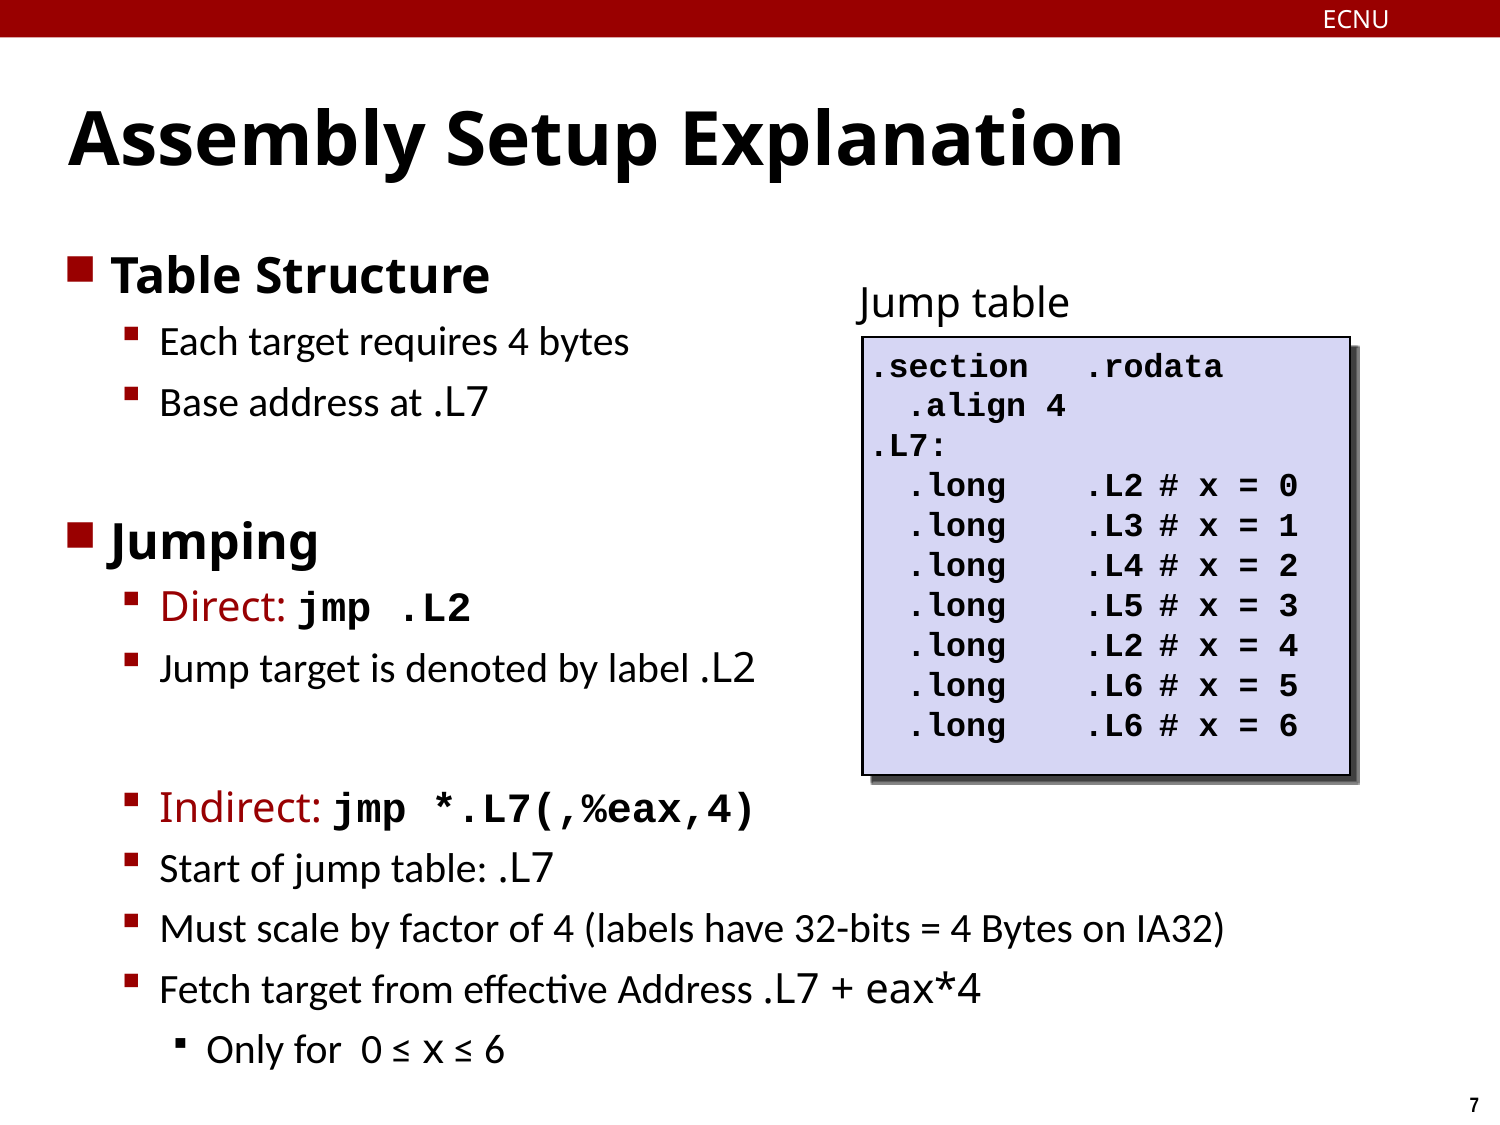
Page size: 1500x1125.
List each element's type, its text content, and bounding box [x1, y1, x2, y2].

text_box ECNU [1322, 3, 1500, 33]
list Table Structure Each target requires 4 bytes Base address at .L7 Jumping Direct: jmp .L2 Jump target is denoted by label .L2 Indirect: jmp *.L7(,%eax,4) Start of jump table: .L7 Must scale by factor of 4 (labels have 32-bits = 4 Bytes on IA32) Fetch target from effective Address .L7 + eax*4 Only for 0 ≤ x ≤ 6 [62, 237, 1438, 1084]
text_box [0, 0, 1500, 38]
text_box Jump table [852, 270, 1077, 333]
title Assembly Setup Explanation [62, 41, 1438, 230]
text_box .section .rodata .align 4 .L7: .long .L2 # x = 0 .long .L3 # x = 1 .long .L4 # x = 2 .long .L5 # x = 3 .long .L2 # x = 4 .long .L6 # x = 5 .long .L6 # x = 6 [862, 337, 1350, 775]
